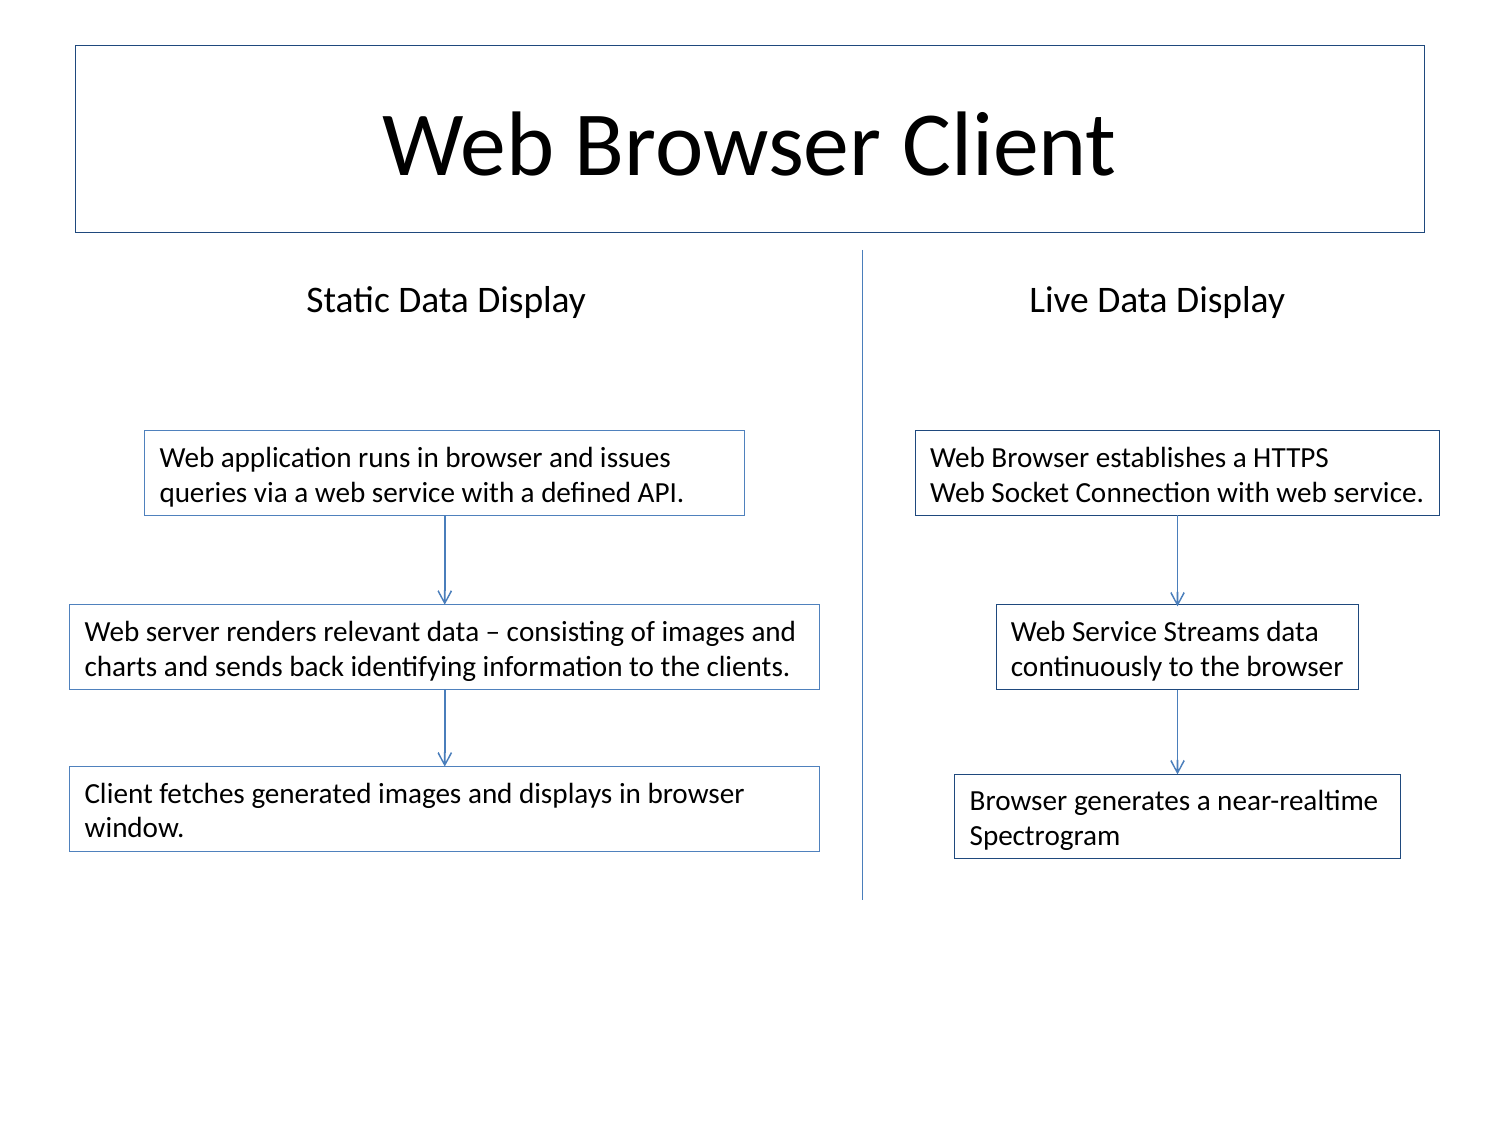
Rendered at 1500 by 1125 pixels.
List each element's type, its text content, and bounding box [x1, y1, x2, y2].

text_box Browser generates a near-realtime Spectrogram [954, 774, 1401, 859]
title Web Browser Client [75, 45, 1425, 233]
text_box Web application runs in browser and issues queries via a web service with a defined API. [144, 430, 745, 516]
text_box Static Data Display [291, 267, 602, 328]
text_box Web Browser establishes a HTTPS Web Socket Connection with web service. [915, 430, 1440, 516]
text_box Live Data Display [1014, 267, 1300, 328]
text_box Web Service Streams data continuously to the browser [996, 604, 1359, 690]
text_box Web server renders relevant data – consisting of images and charts and sends back identifying information to the clients. [69, 604, 820, 690]
text_box Client fetches generated images and displays in browser window. [69, 766, 820, 852]
